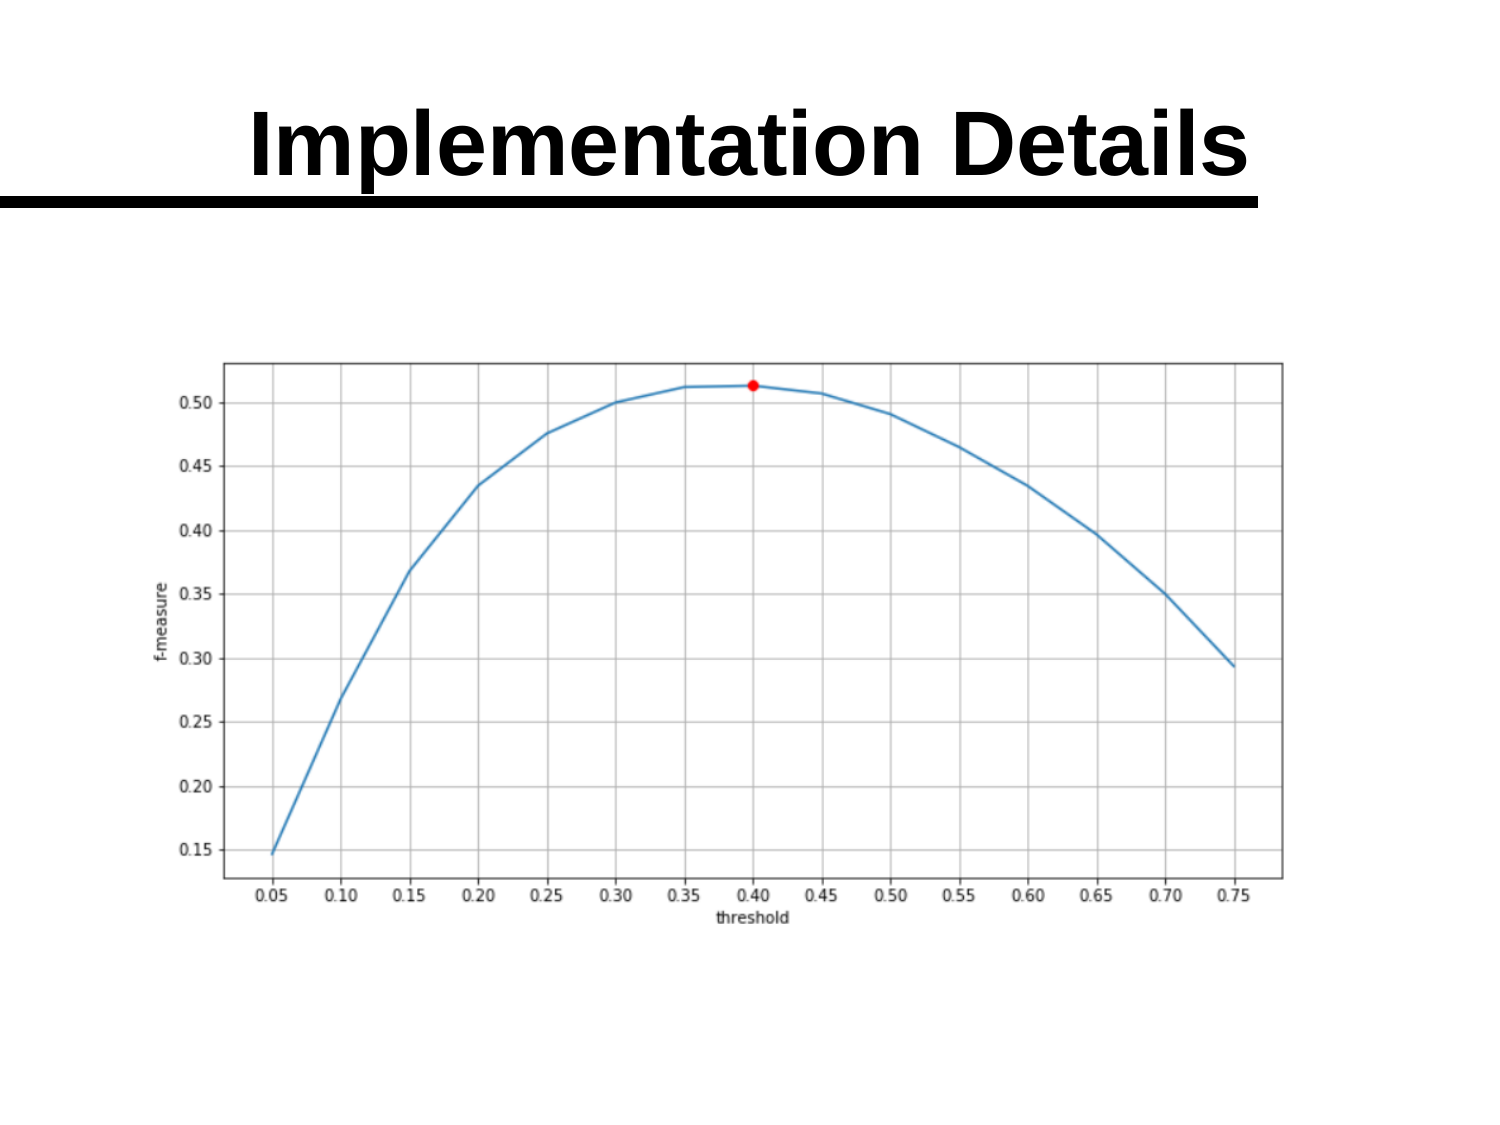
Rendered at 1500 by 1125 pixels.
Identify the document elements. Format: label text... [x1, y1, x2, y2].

picture [147, 337, 1309, 929]
title Implementation Details [75, 45, 1425, 233]
text_box [0, 194, 1260, 210]
